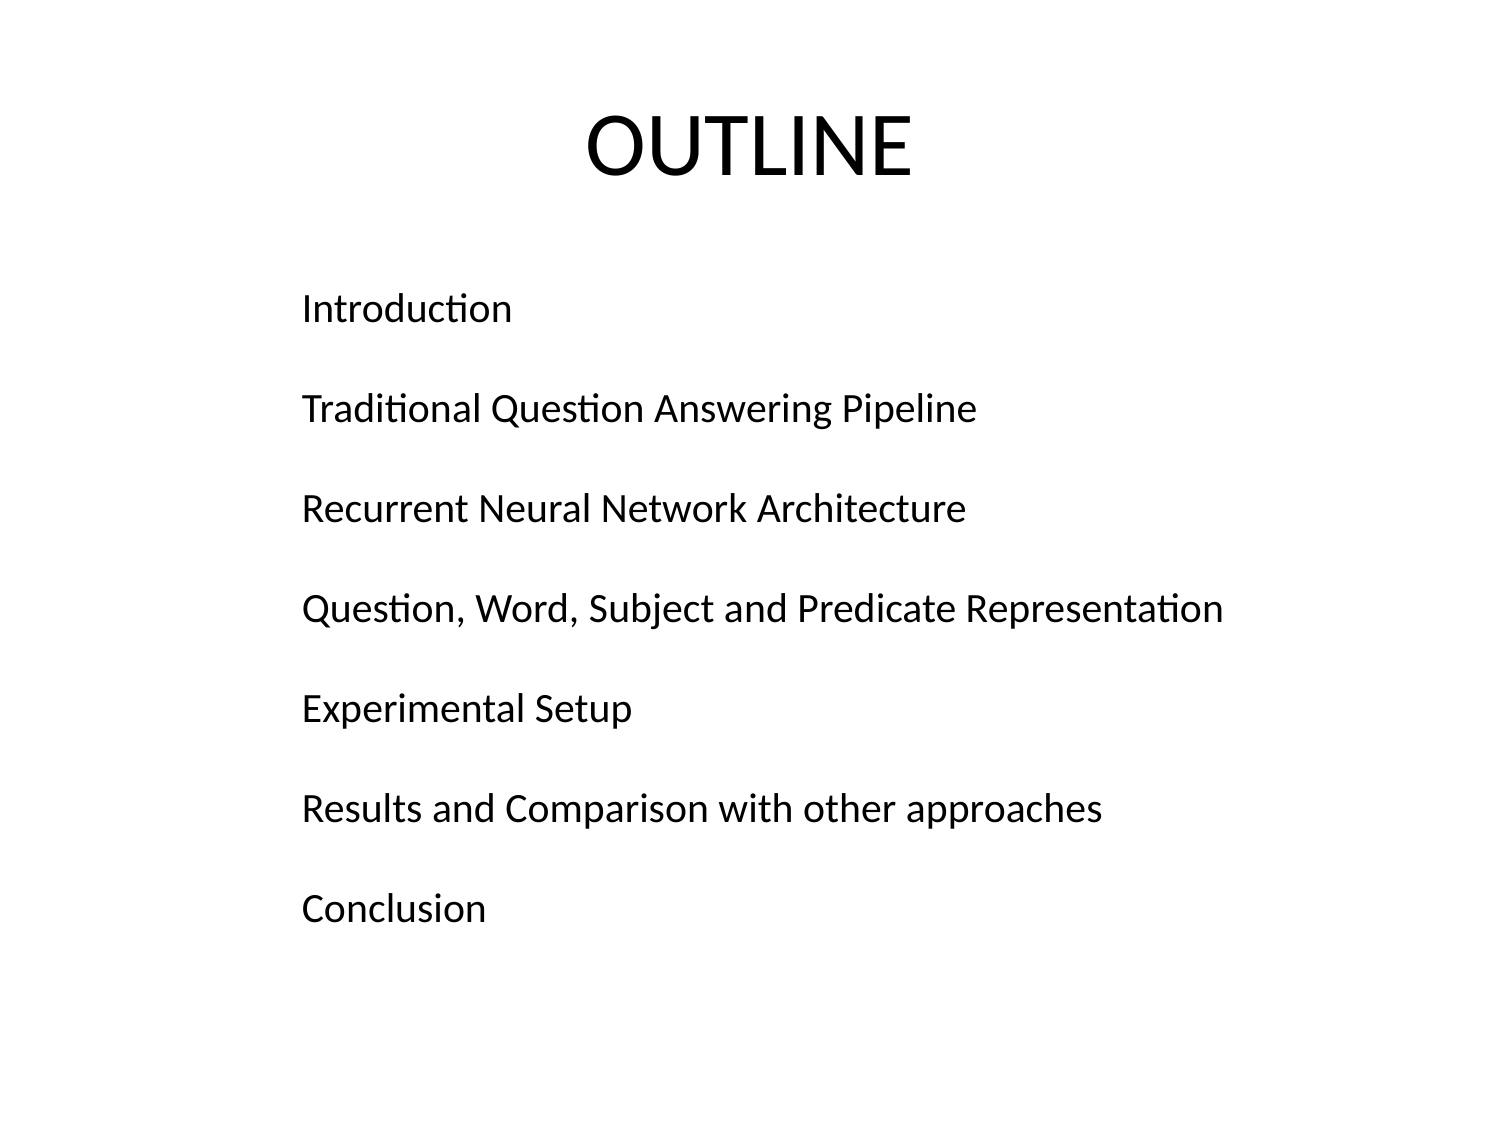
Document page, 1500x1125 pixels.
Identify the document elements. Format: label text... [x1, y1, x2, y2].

text_box Introduction Traditional Question Answering Pipeline Recurrent Neural Network Architecture Question, Word, Subject and Predicate Representation Experimental Setup Results and Comparison with other approaches Conclusion [287, 223, 1240, 939]
title OUTLINE [75, 45, 1425, 233]
